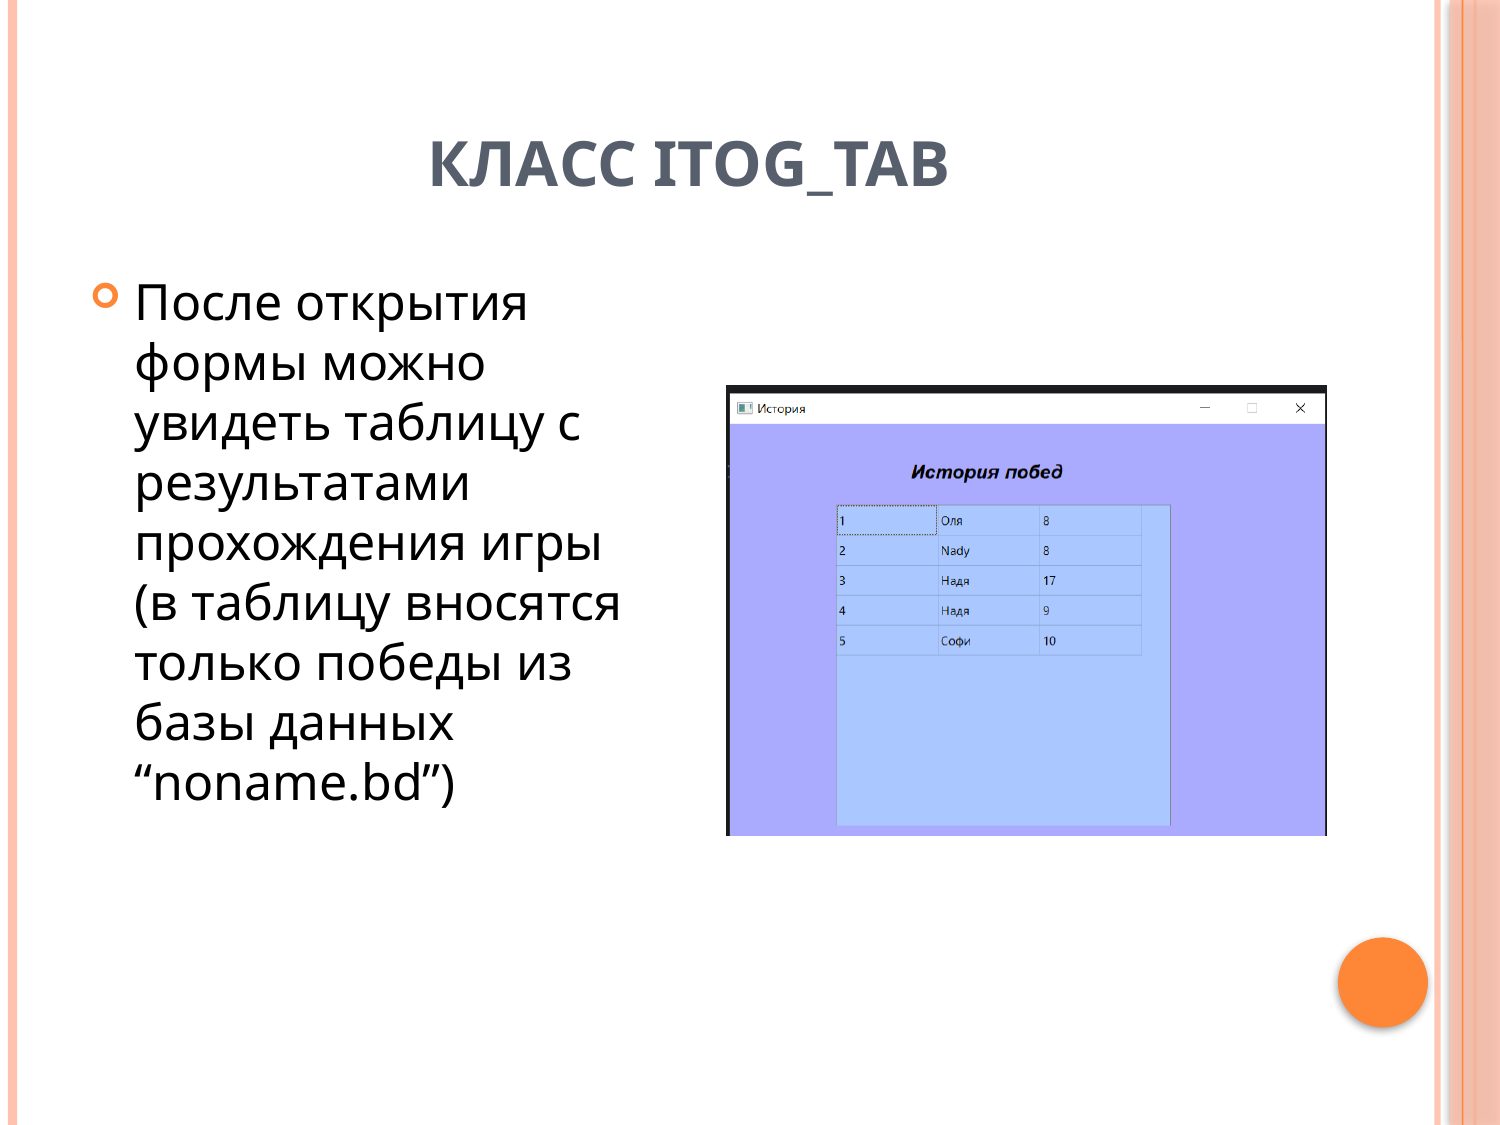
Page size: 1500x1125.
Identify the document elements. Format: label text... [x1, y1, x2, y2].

title Класс Itog_tab [76, 19, 1302, 207]
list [725, 384, 1327, 836]
list После открытия формы можно увидеть таблицу с результатами прохождения игры (в таблицу вносятся только победы из базы данных “noname.bd”) [75, 262, 675, 1013]
